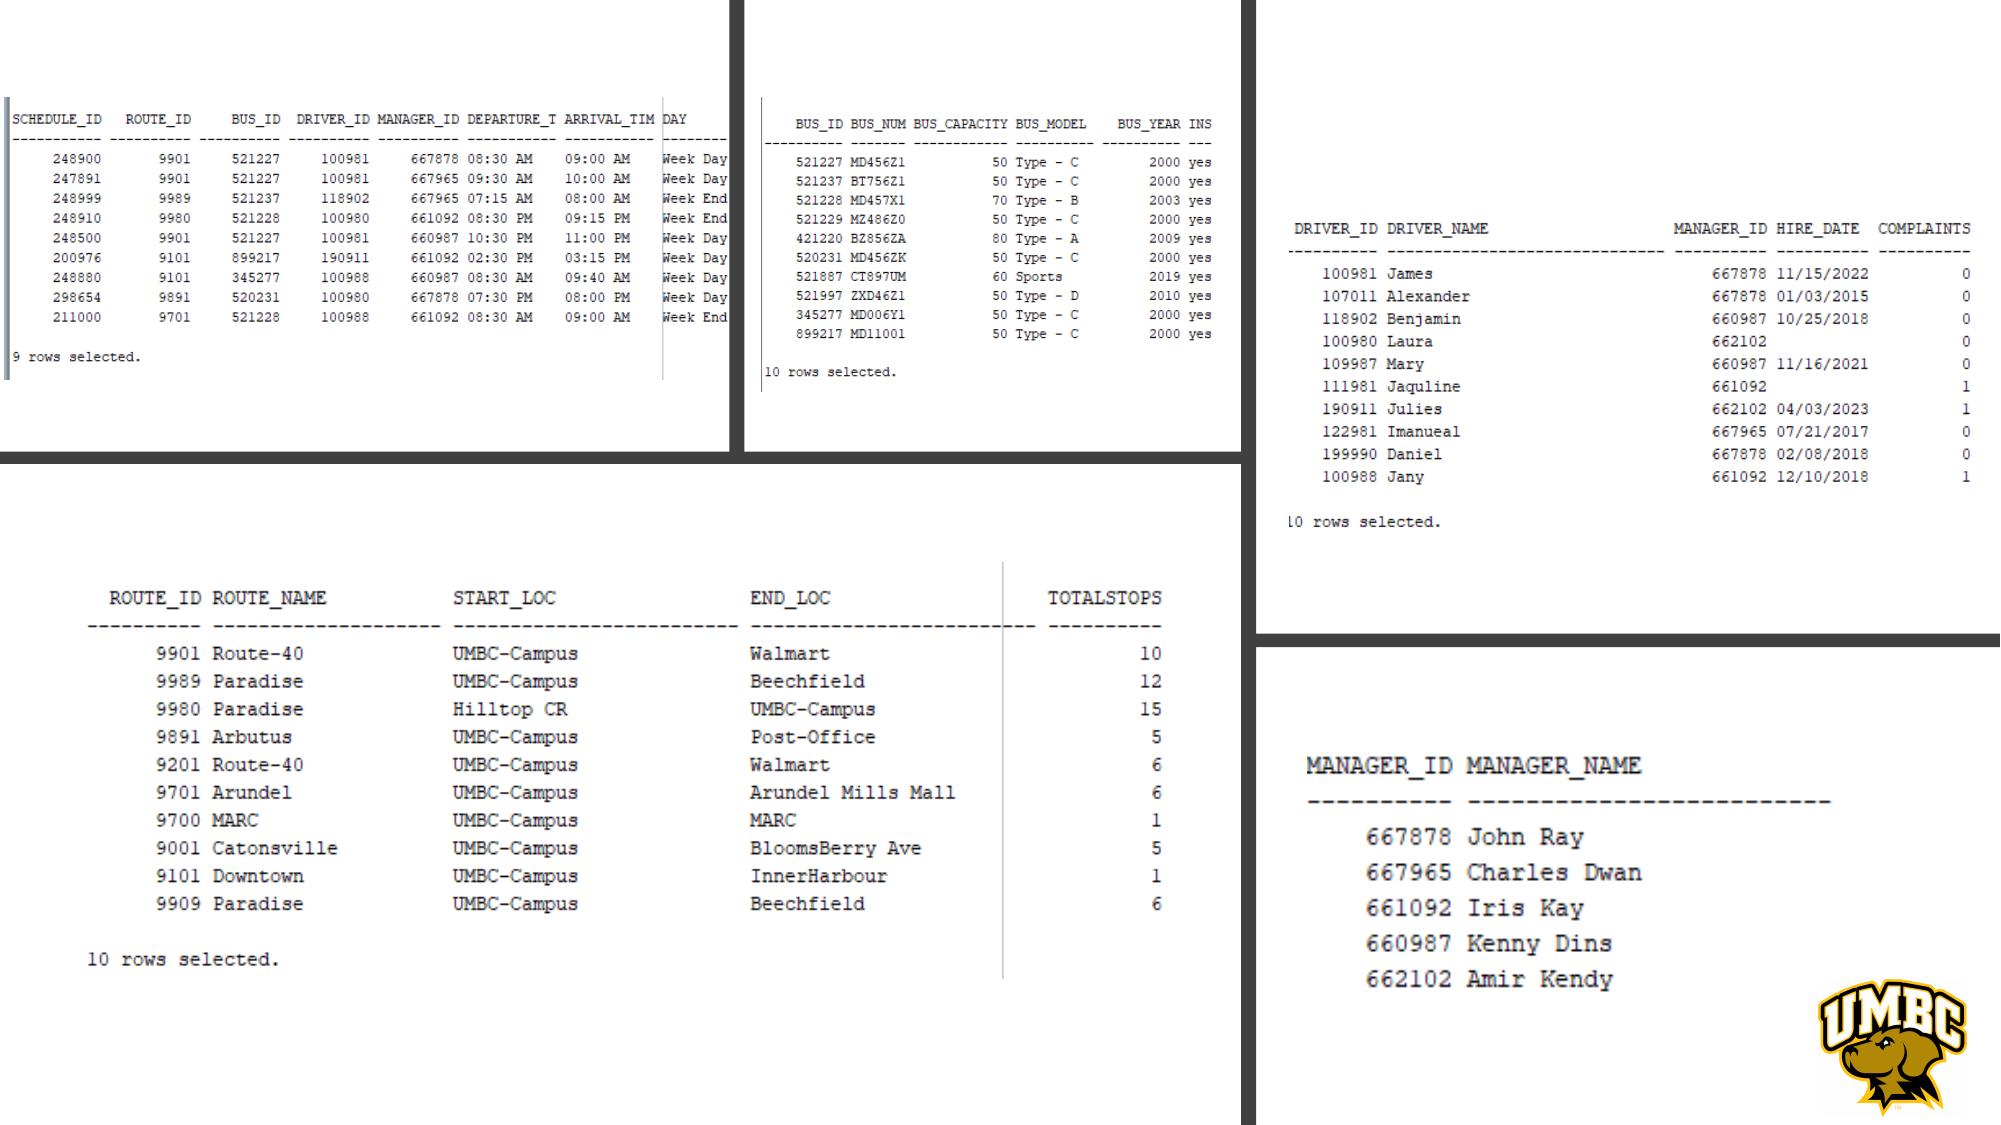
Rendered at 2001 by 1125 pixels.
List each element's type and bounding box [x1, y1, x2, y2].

text_box [728, 380, 745, 458]
text_box [1240, 648, 1257, 1125]
picture [4, 97, 1249, 392]
picture [87, 562, 1210, 979]
text_box [0, 451, 1240, 465]
picture [1289, 206, 1995, 543]
text_box [1240, 633, 2000, 648]
text_box [728, 0, 745, 97]
picture [1306, 724, 1967, 1117]
text_box [1240, 0, 1257, 633]
